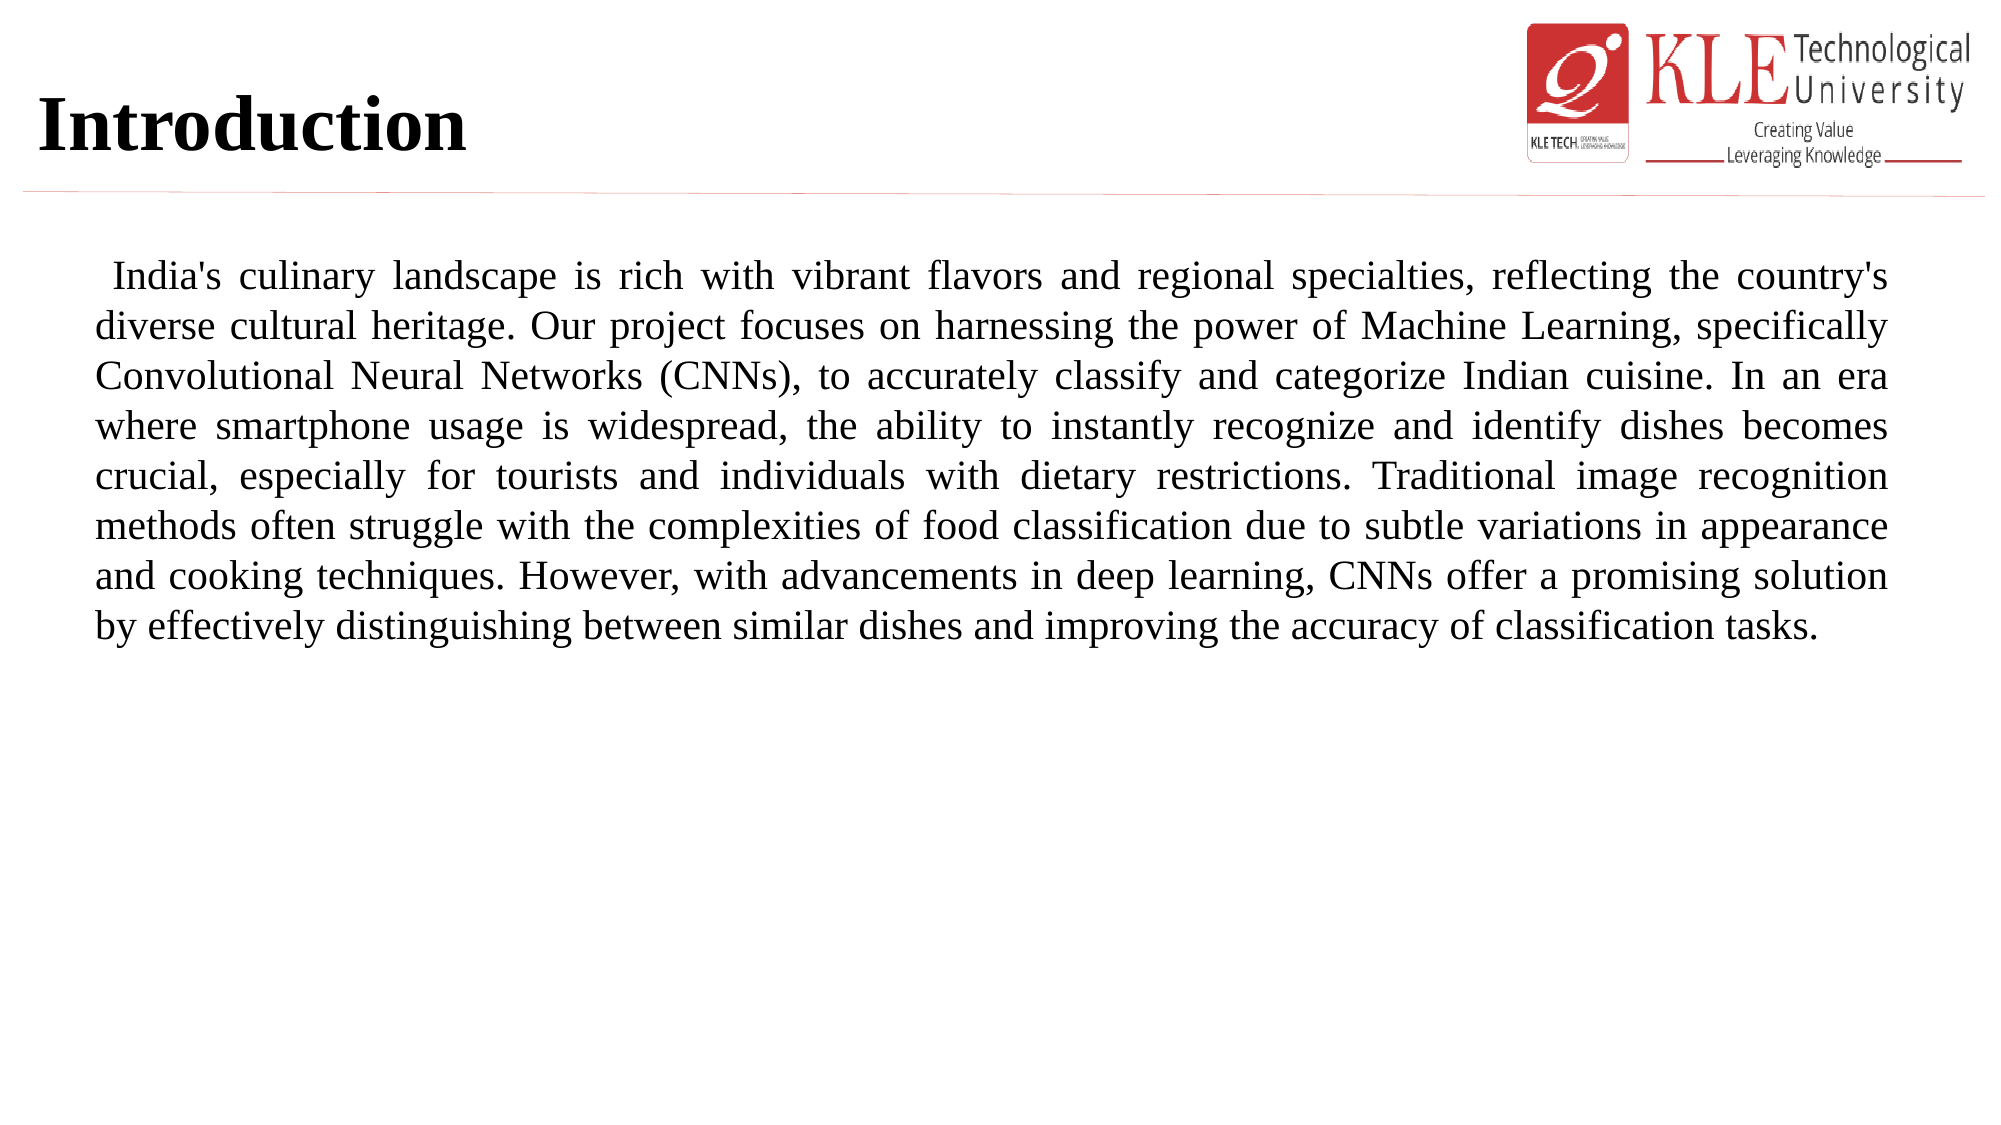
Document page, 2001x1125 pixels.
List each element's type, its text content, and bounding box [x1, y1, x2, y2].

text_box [23, 16, 1985, 197]
text_box India's culinary landscape is rich with vibrant flavors and regional specialties, reflecting the country's diverse cultural heritage. Our project focuses on harnessing the power of Machine Learning, specifically Convolutional Neural Networks (CNNs), to accurately classify and categorize Indian cuisine. In an era where smartphone usage is widespread, the ability to instantly recognize and identify dishes becomes crucial, especially for tourists and individuals with dietary restrictions. Traditional image recognition methods often struggle with the complexities of food classification due to subtle variations in appearance and cooking techniques. However, with advancements in deep learning, CNNs offer a promising solution by effectively distinguishing between similar dishes and improving the accuracy of classification tasks. [80, 240, 1906, 656]
